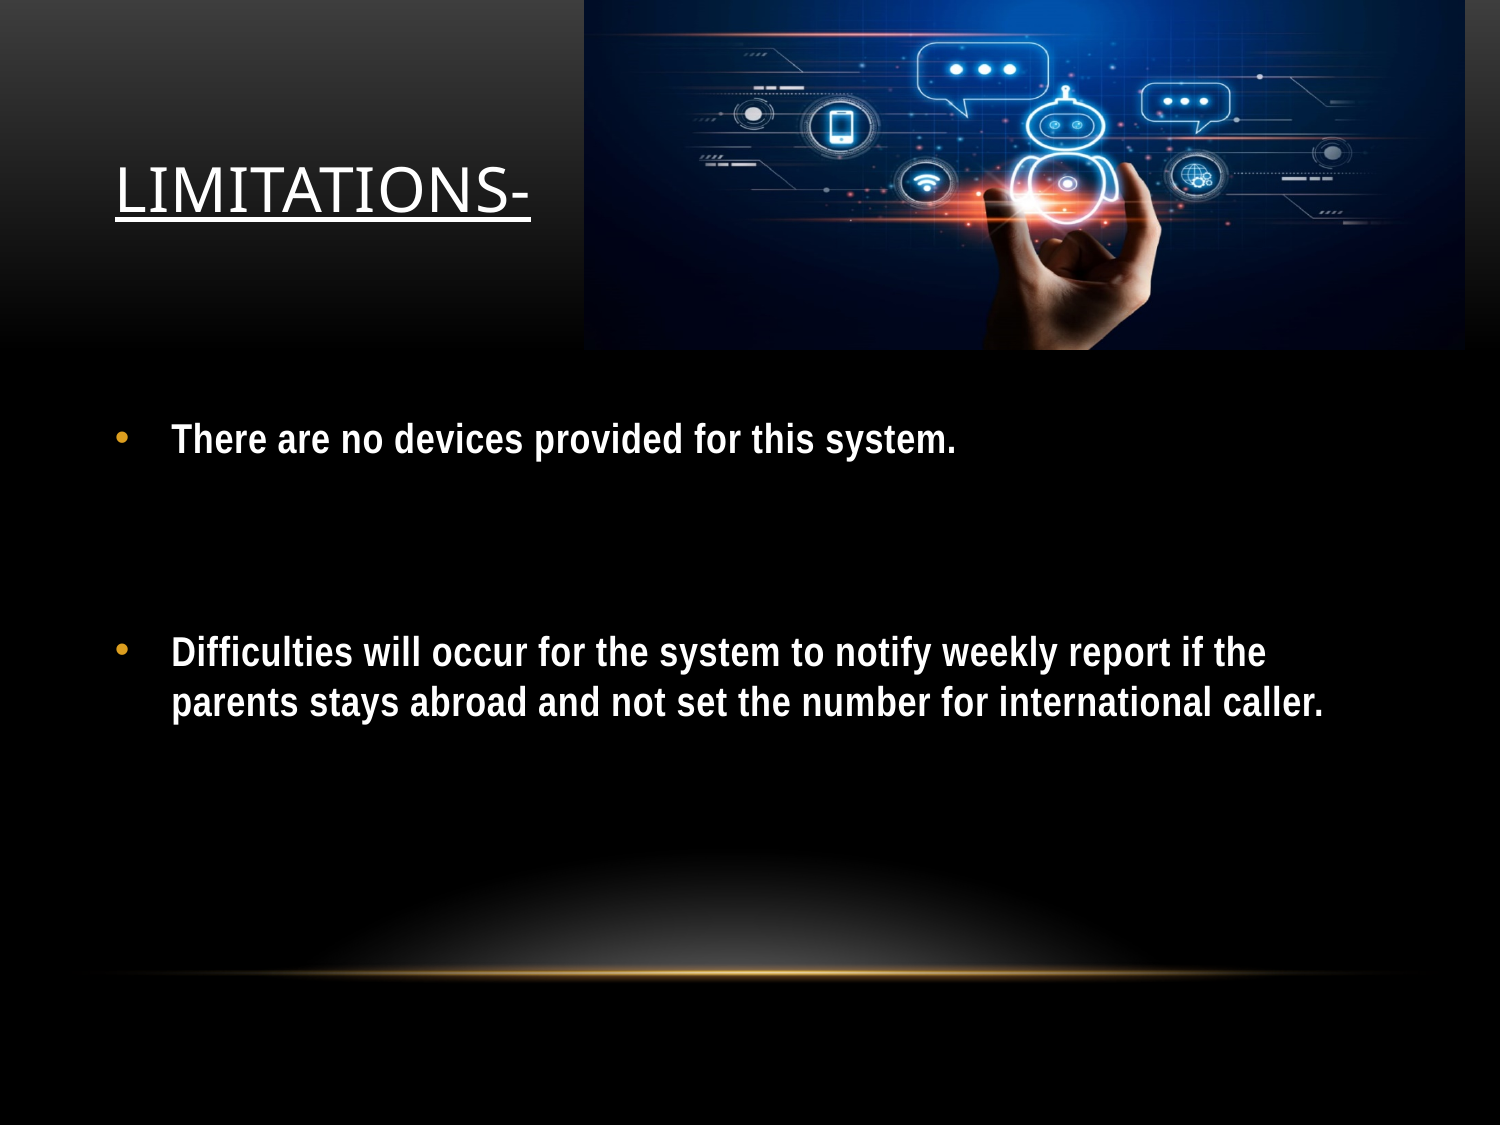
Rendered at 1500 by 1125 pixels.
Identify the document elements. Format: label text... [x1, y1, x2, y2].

title LIMITATIONs- [99, 45, 578, 233]
picture [0, 0, 1500, 1125]
list There are no devices provided for this system. Difficulties will occur for the system to notify weekly report if the parents stays abroad and not set the number for international caller. [99, 262, 1400, 938]
